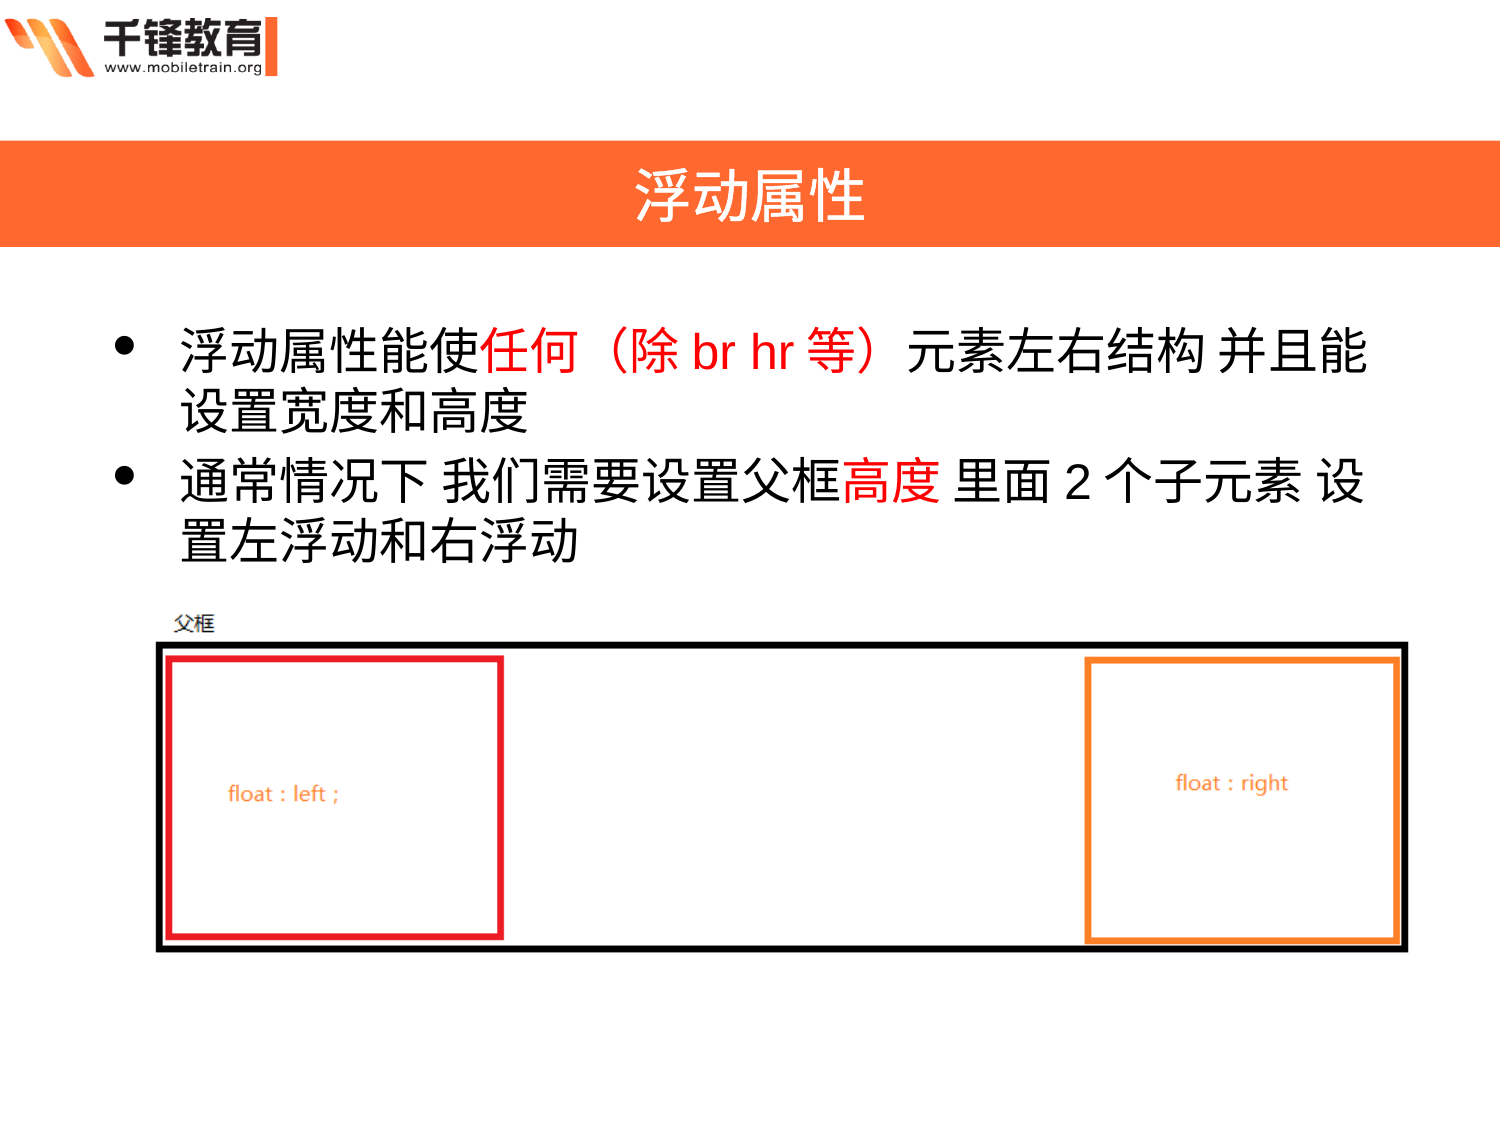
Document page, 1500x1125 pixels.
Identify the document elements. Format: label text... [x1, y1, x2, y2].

picture [3, 18, 261, 79]
text_box 浮动属性能使任何（除br hr等）元素左右结构 并且能设置宽度和高度 通常情况下 我们需要设置父框高度 里面2个子元素 设置左浮动和右浮动 [74, 312, 1425, 1055]
text_box 浮动属性 [0, 140, 1500, 247]
picture [152, 597, 1426, 973]
